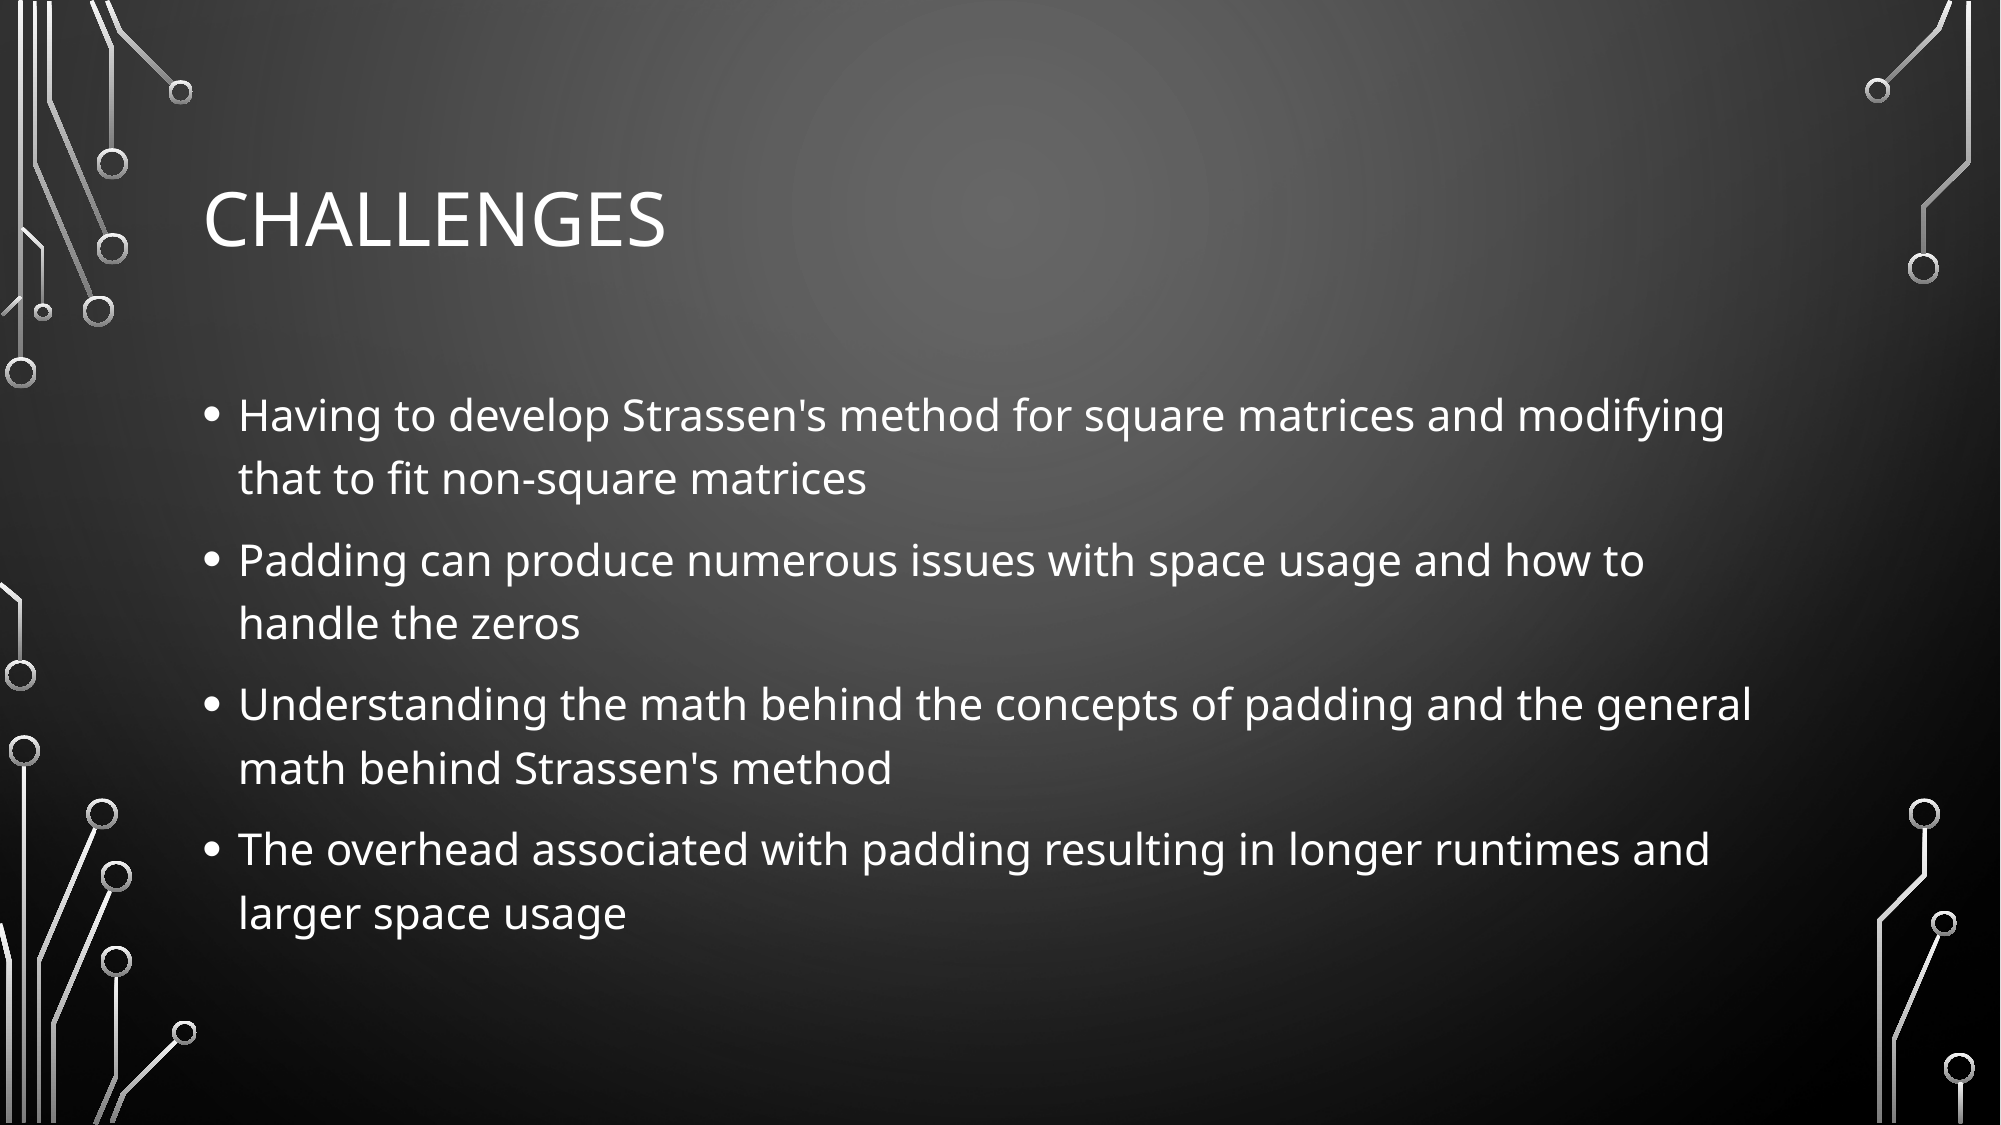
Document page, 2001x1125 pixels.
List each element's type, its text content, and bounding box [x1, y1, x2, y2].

list Having to develop Strassen's method for square matrices and modifying that to fit non-square matrices Padding can produce numerous issues with space usage and how to handle the zeros Understanding the math behind the concepts of padding and the general math behind Strassen's method The overhead associated with padding resulting in longer runtimes and larger space usage [187, 369, 1813, 950]
title Challenges [187, 101, 1813, 344]
